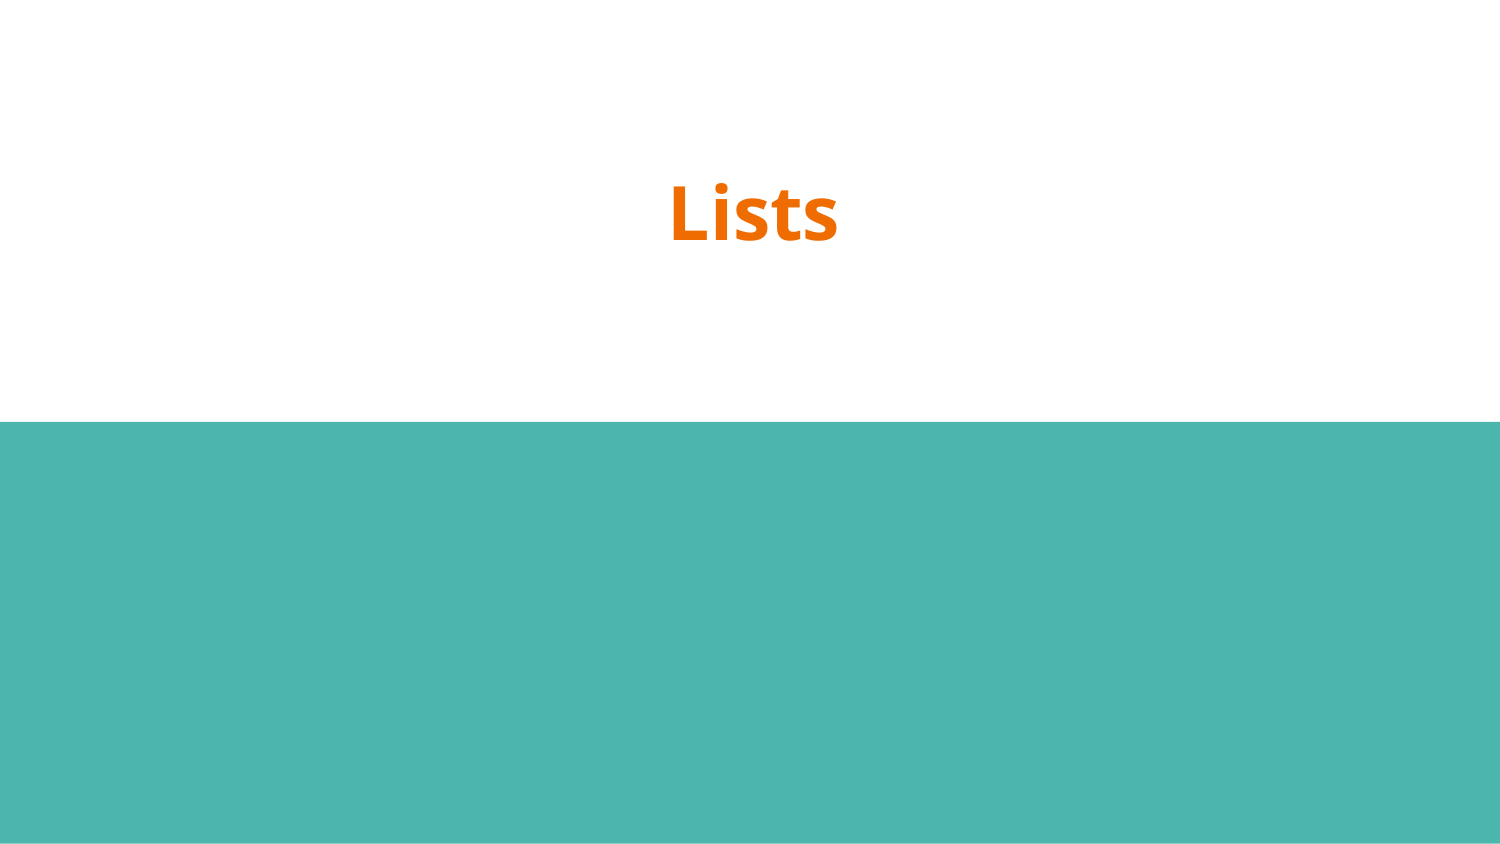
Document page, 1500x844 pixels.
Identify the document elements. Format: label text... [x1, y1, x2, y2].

title Lists [51, 133, 1458, 289]
